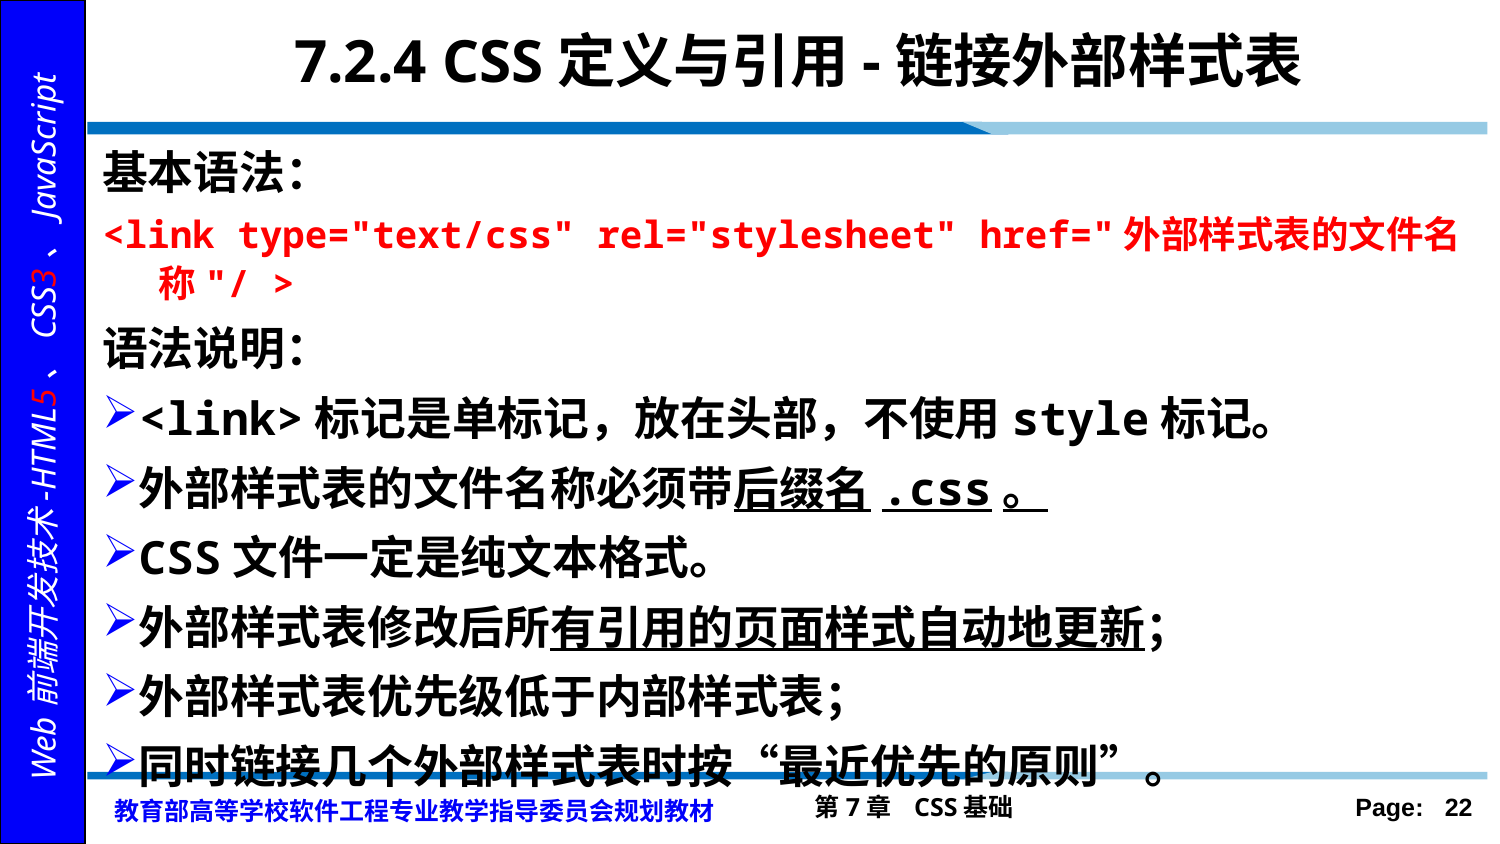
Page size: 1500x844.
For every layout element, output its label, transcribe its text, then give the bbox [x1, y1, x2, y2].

title 7.2.4 CSS定义与引用-链接外部样式表 [161, 11, 1436, 106]
text_box 基本语法： <link type="text/css" rel="stylesheet" href="外部样式表的文件名称"/ > 语法说明： <link>标记是单标记，放在头部，不使用style标记。 外部样式表的文件名称必须带后缀名.css。 CSS文件一定是纯文本格式。 外部样式表修改后所有引用的页面样式自动地更新； 外部样式表优先级低于内部样式表； 同时链接几个外部样式表时按“最近优先的原则”。 [87, 131, 1488, 801]
